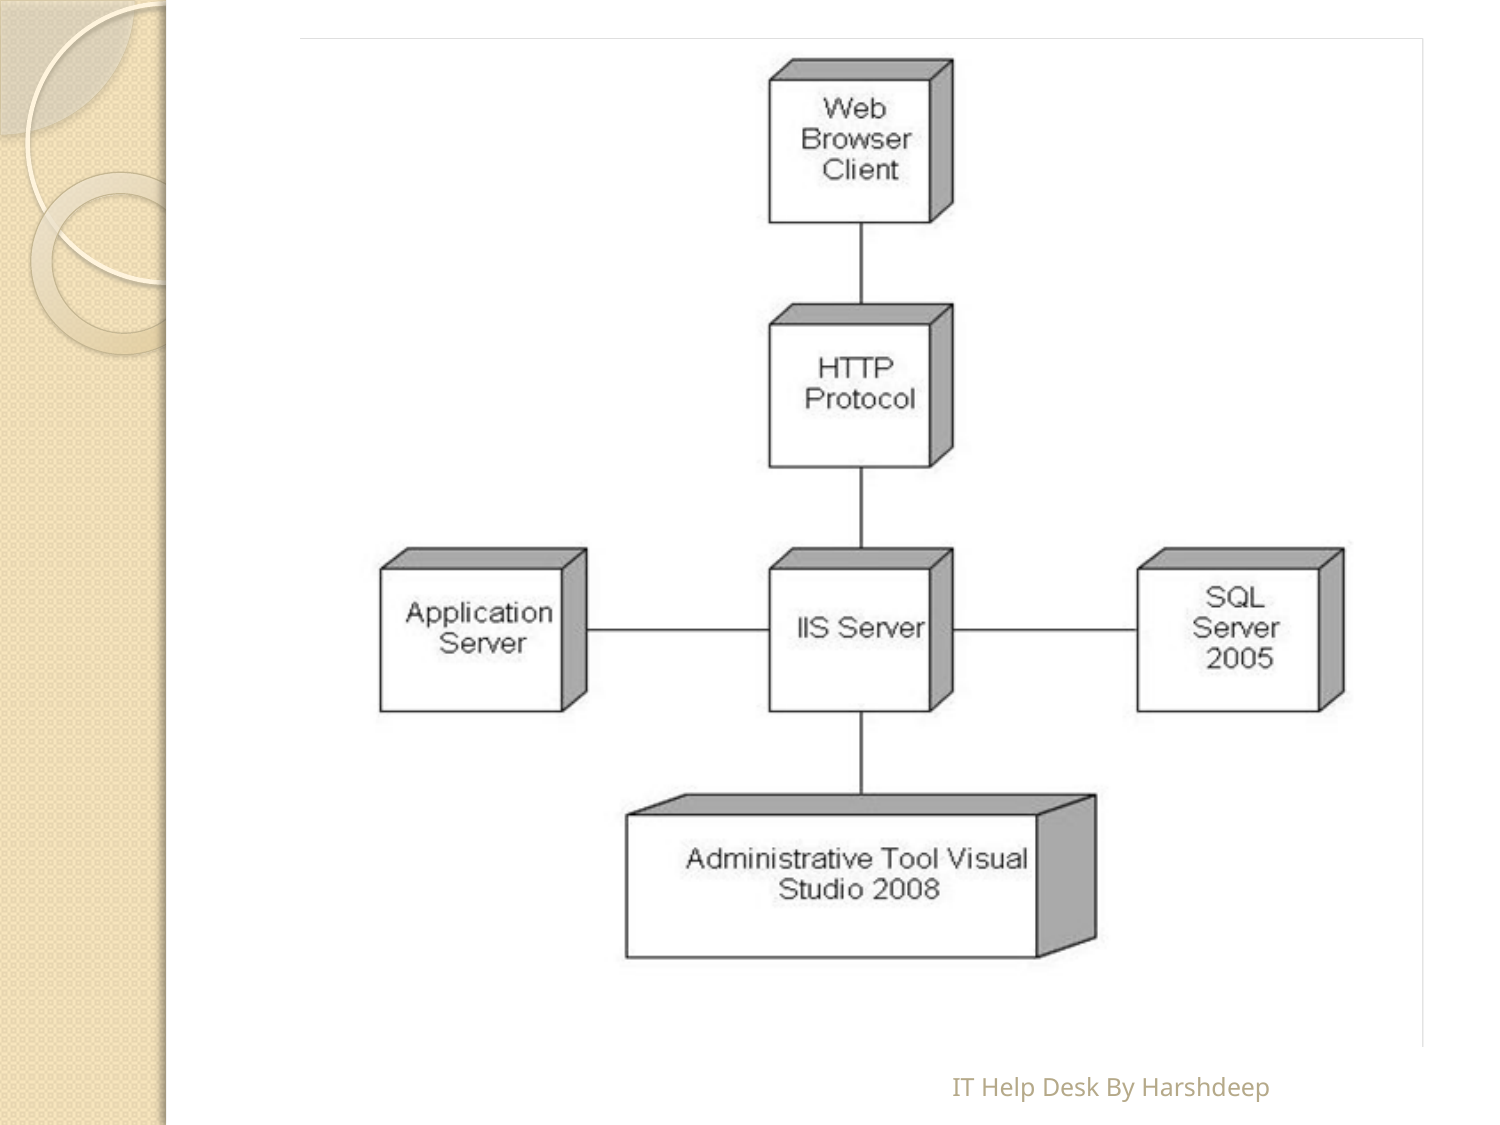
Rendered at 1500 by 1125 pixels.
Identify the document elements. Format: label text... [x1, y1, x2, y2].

footer IT Help Desk By Harshdeep [937, 1058, 1413, 1113]
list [299, 37, 1425, 1047]
